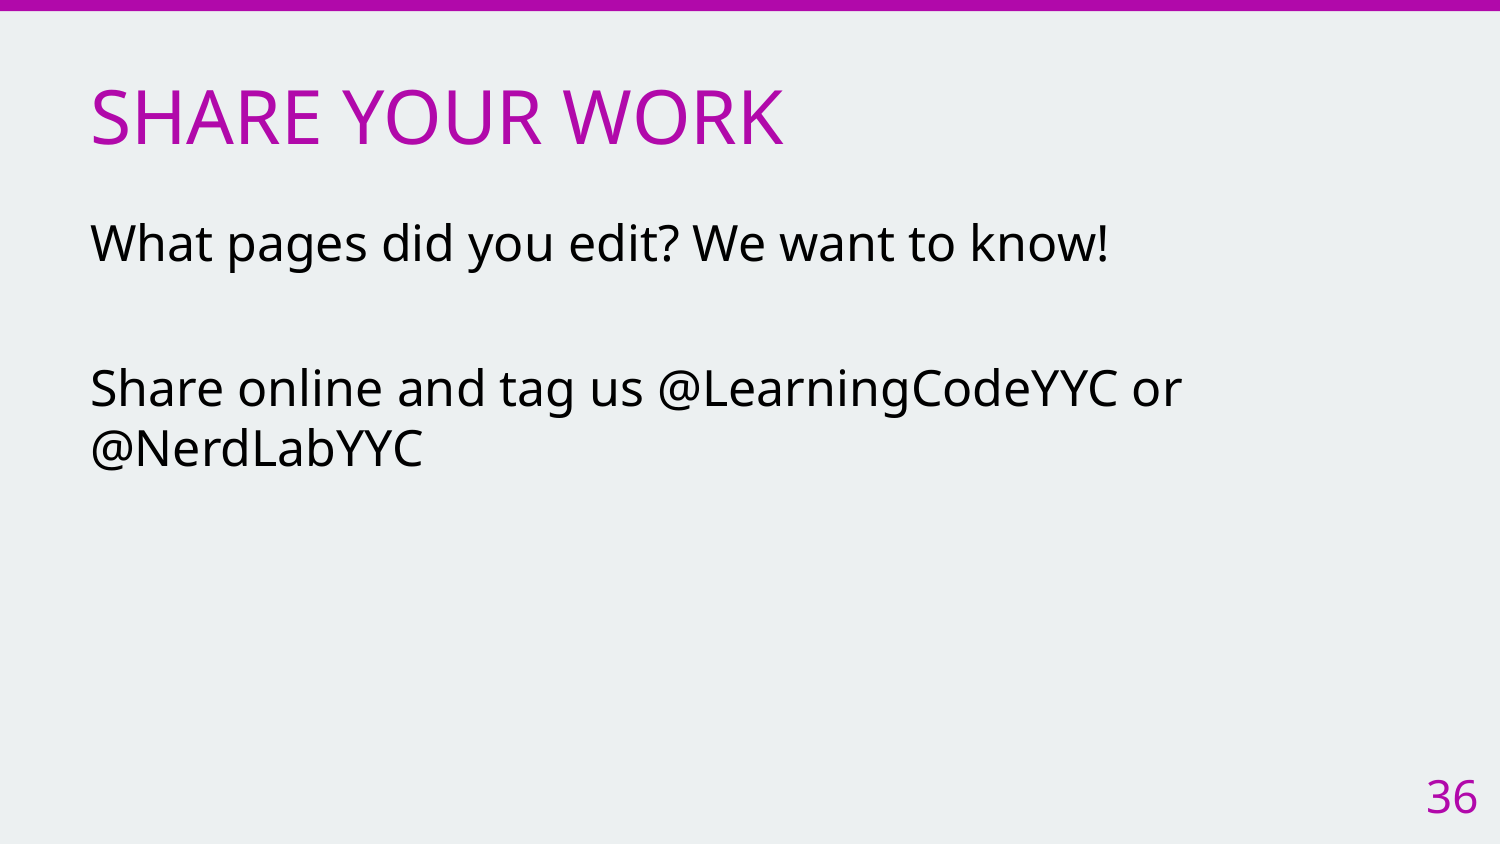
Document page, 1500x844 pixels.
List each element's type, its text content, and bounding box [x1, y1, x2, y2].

slide_number 36 [1403, 766, 1494, 832]
list What pages did you edit? We want to know! Share online and tag us @LearningCodeYYC or @NerdLabYYC [75, 196, 1425, 799]
title SHARE YOUR WORK [75, 33, 1425, 175]
